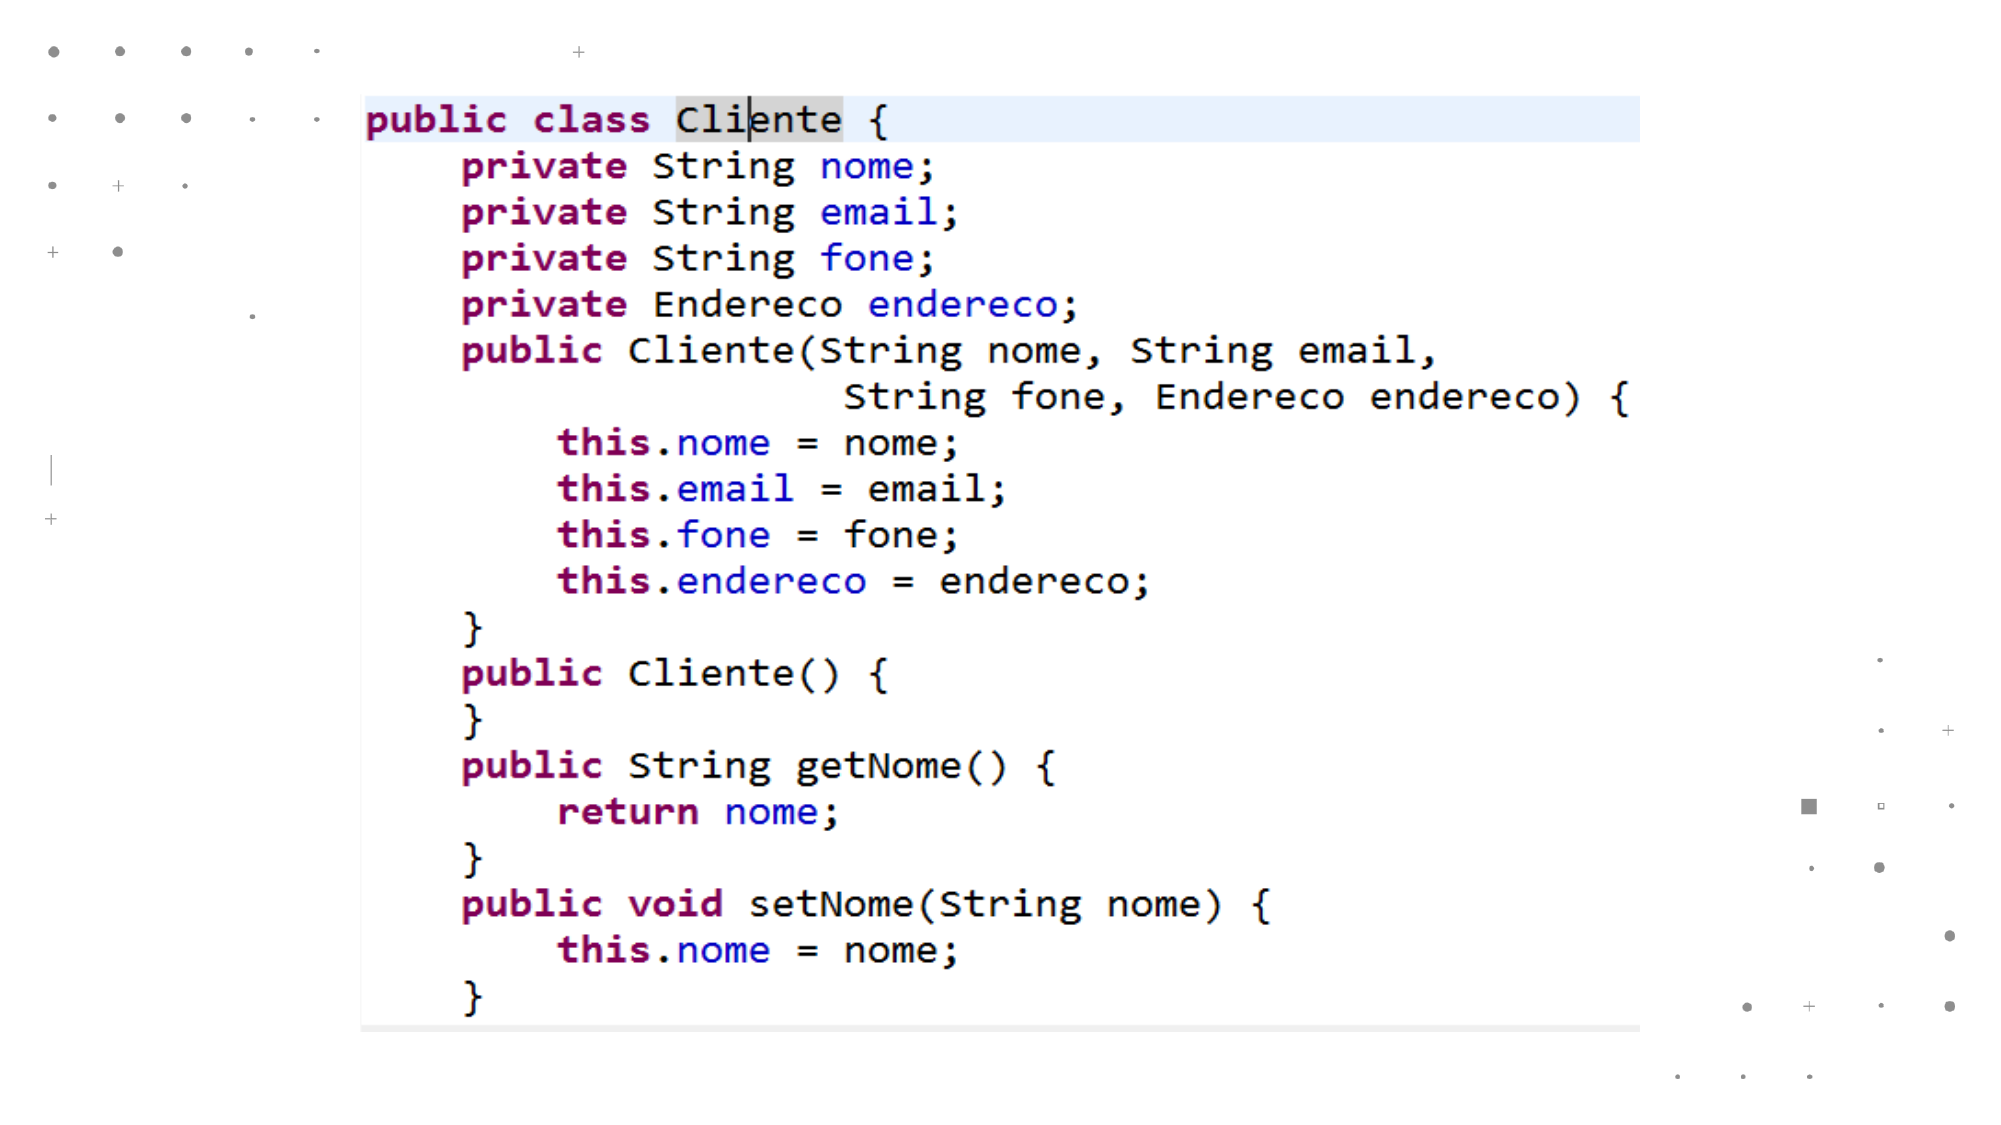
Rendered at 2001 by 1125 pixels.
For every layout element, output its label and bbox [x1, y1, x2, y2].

picture [45, 46, 1955, 1079]
